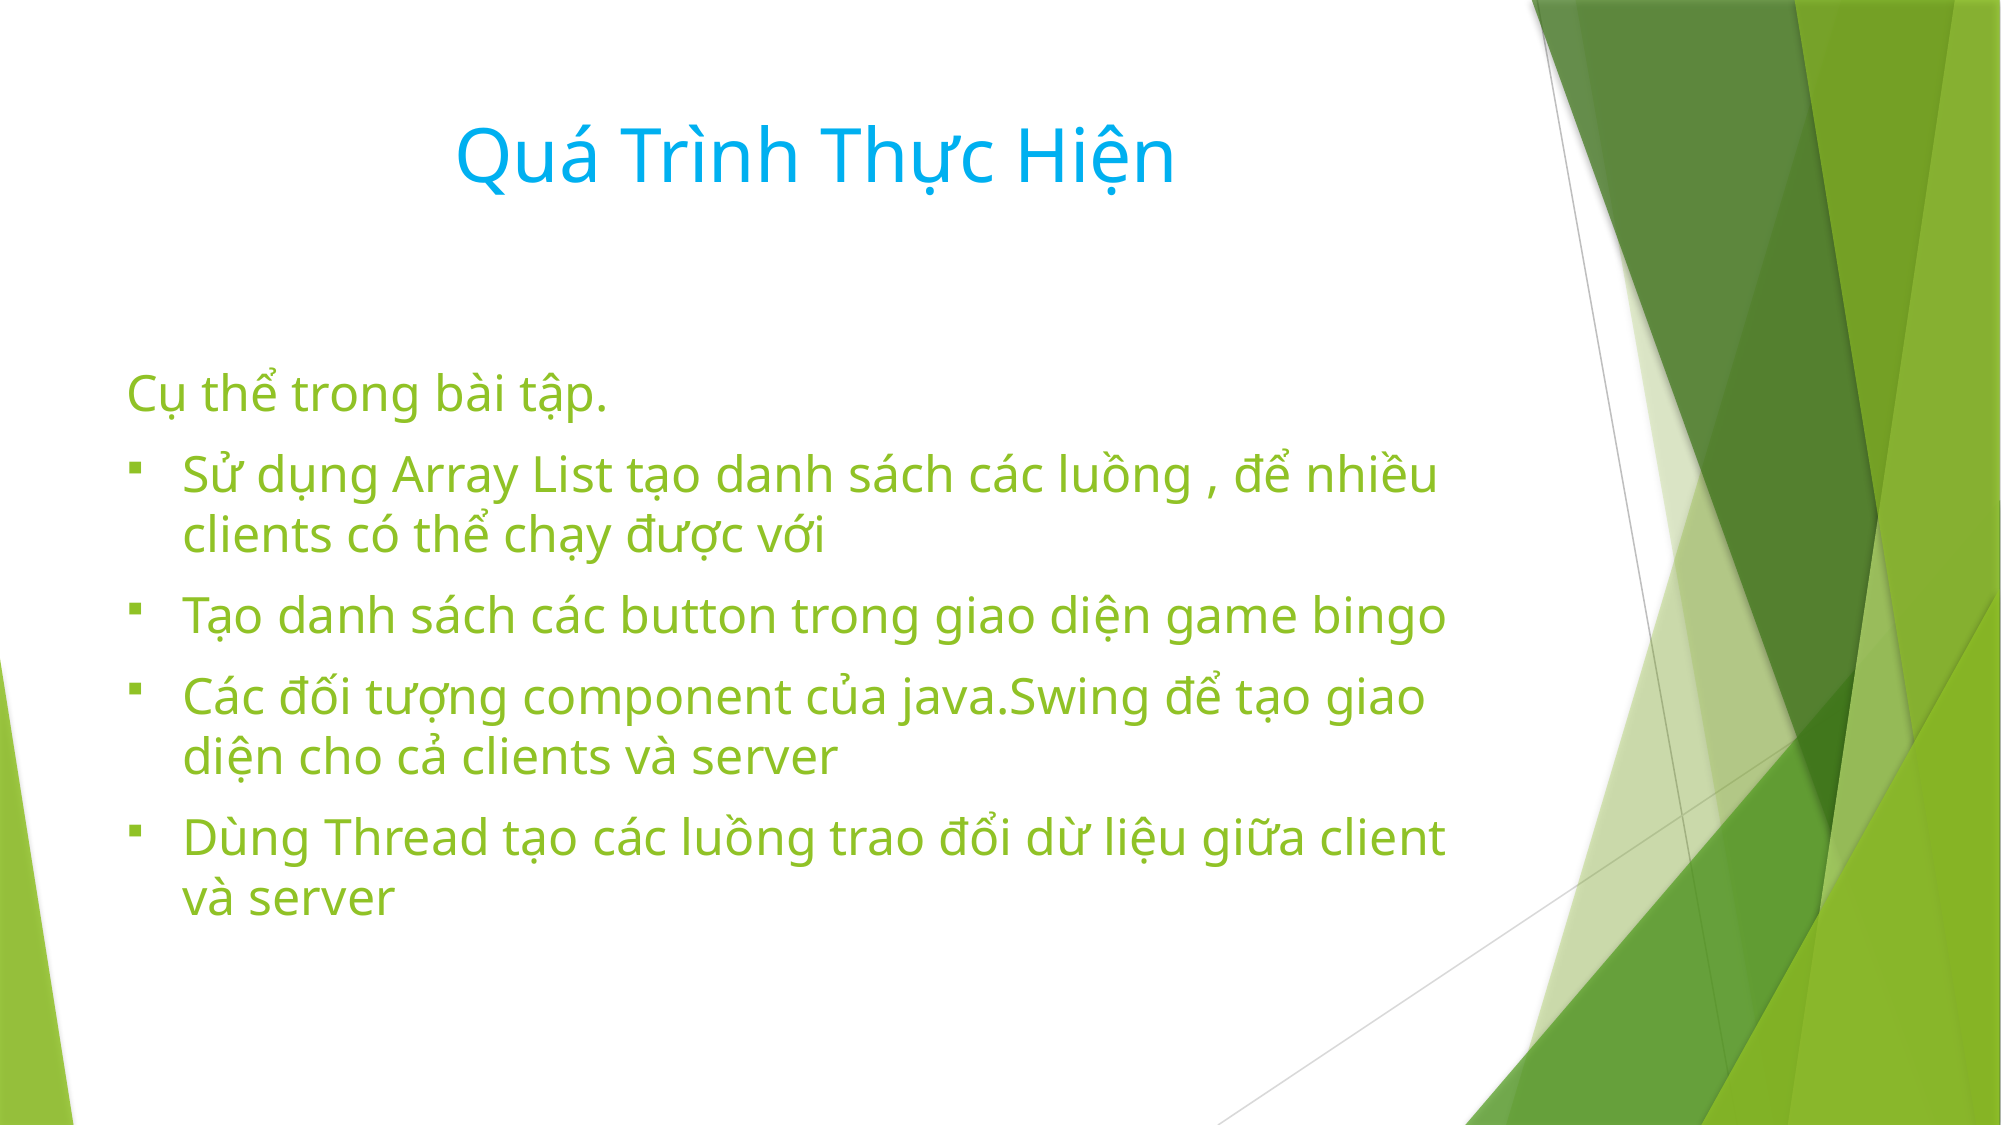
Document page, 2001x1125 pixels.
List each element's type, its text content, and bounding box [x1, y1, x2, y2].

title Quá Trình Thực Hiện [111, 99, 1522, 317]
list Cụ thể trong bài tập. Sử dụng Array List tạo danh sách các luồng , để nhiều clients có thể chạy được với Tạo danh sách các button trong giao diện game bingo Các đối tượng component của java.Swing để tạo giao diện cho cả clients và server Dùng Thread tạo các luồng trao đổi dừ liệu giữa client và server [111, 354, 1522, 992]
